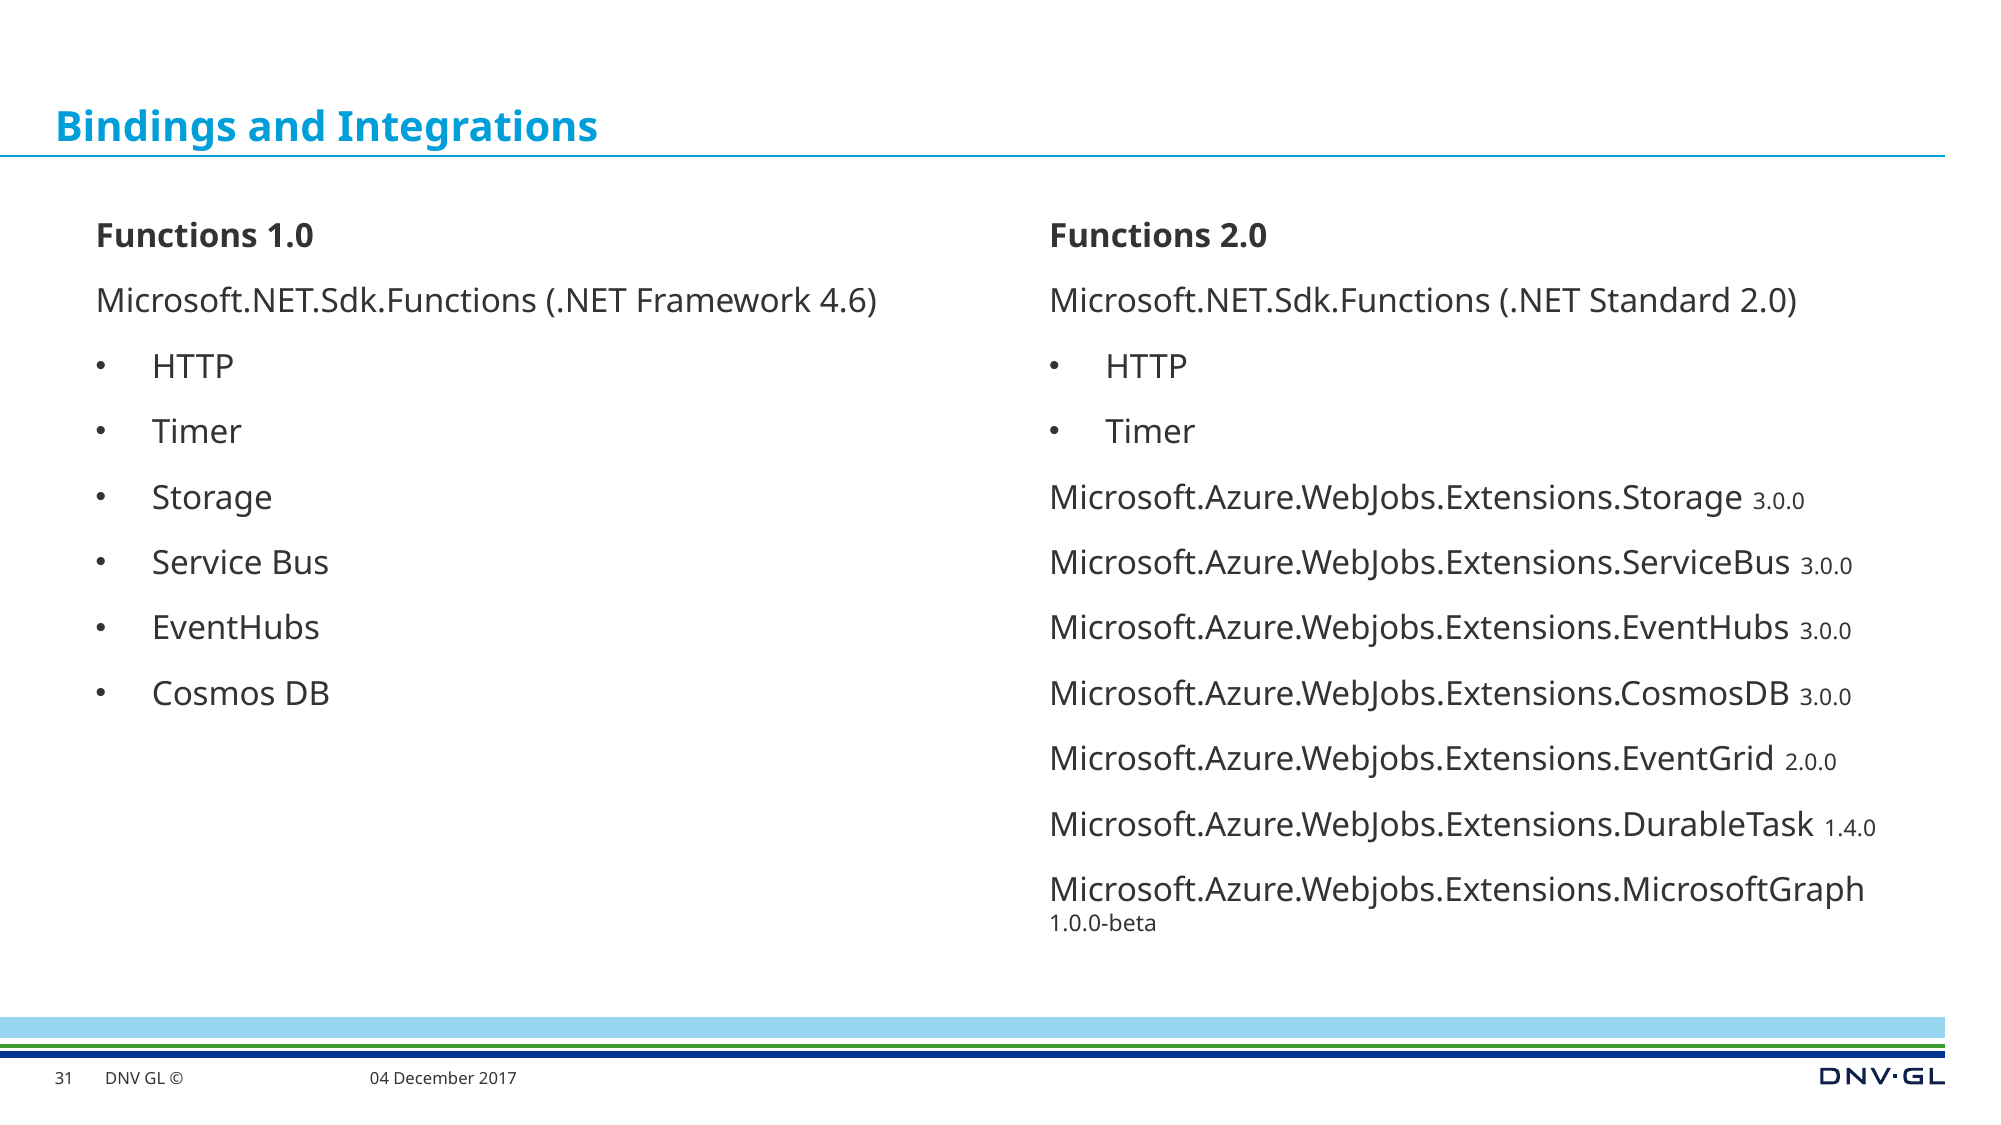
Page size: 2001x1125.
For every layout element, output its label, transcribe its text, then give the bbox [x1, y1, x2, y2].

text_box Functions 2.0 Microsoft.NET.Sdk.Functions (.NET Standard 2.0) HTTP Timer Microsoft.Azure.WebJobs.Extensions.Storage 3.0.0 Microsoft.Azure.WebJobs.Extensions.ServiceBus 3.0.0 Microsoft.Azure.Webjobs.Extensions.EventHubs 3.0.0 Microsoft.Azure.WebJobs.Extensions.CosmosDB 3.0.0 Microsoft.Azure.Webjobs.Extensions.EventGrid 2.0.0 Microsoft.Azure.WebJobs.Extensions.DurableTask 1.4.0 Microsoft.Azure.Webjobs.Extensions.MicrosoftGraph 1.0.0-beta [1049, 214, 1905, 936]
text_box Functions 1.0 Microsoft.NET.Sdk.Functions (.NET Framework 4.6) HTTP Timer Storage Service Bus EventHubs Cosmos DB [95, 214, 951, 713]
title Bindings and Integrations [54, 39, 1945, 150]
slide_number 31 [54, 1067, 101, 1098]
